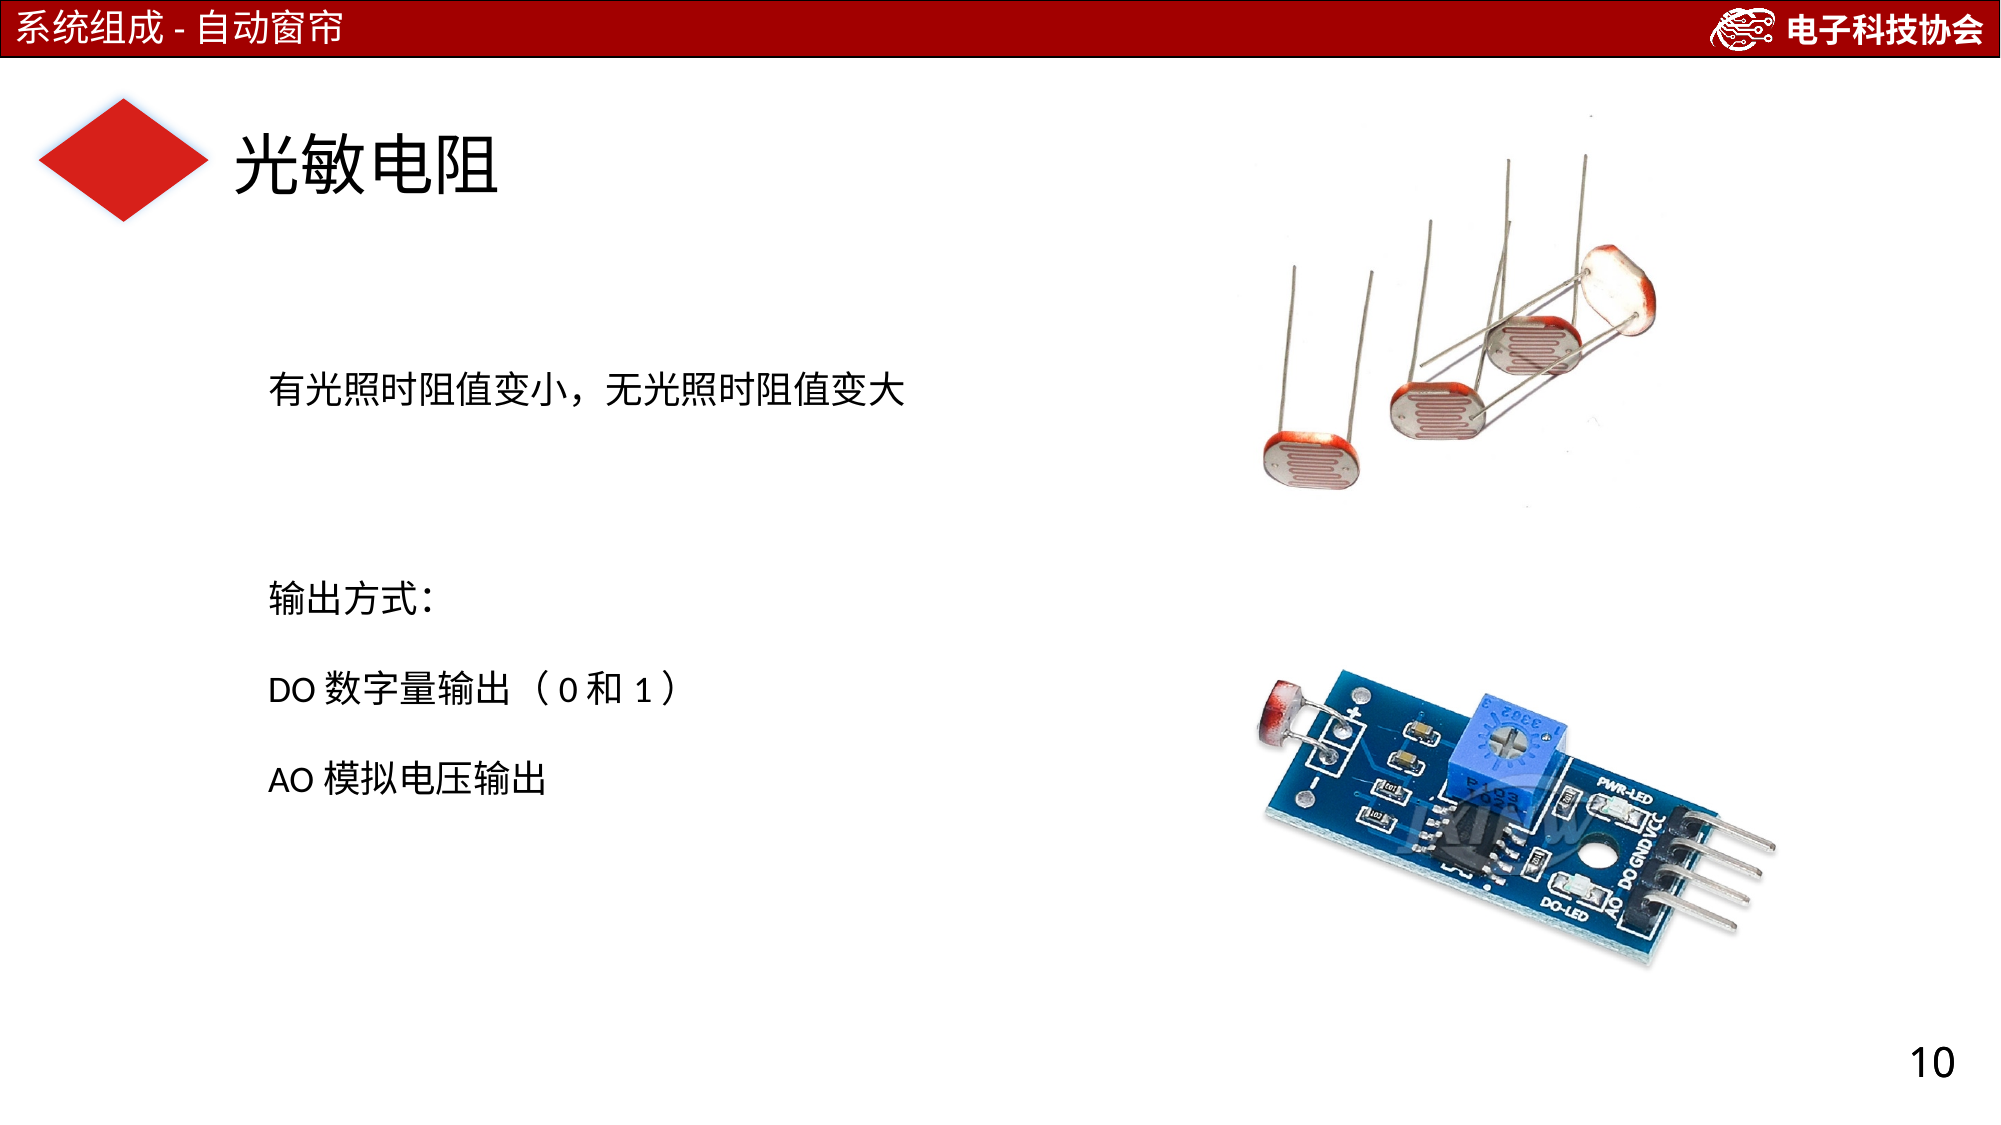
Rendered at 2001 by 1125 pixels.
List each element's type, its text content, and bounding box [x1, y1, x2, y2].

text_box 输出方式： DO数字量输出（0和1） AO模拟电压输出 [253, 567, 1002, 808]
text_box 有光照时阻值变小，无光照时阻值变大 [253, 358, 979, 419]
picture [1209, 114, 1809, 1109]
title 系统组成-自动窗帘 [0, 1, 1232, 58]
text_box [38, 98, 961, 222]
picture [1710, 8, 1775, 51]
